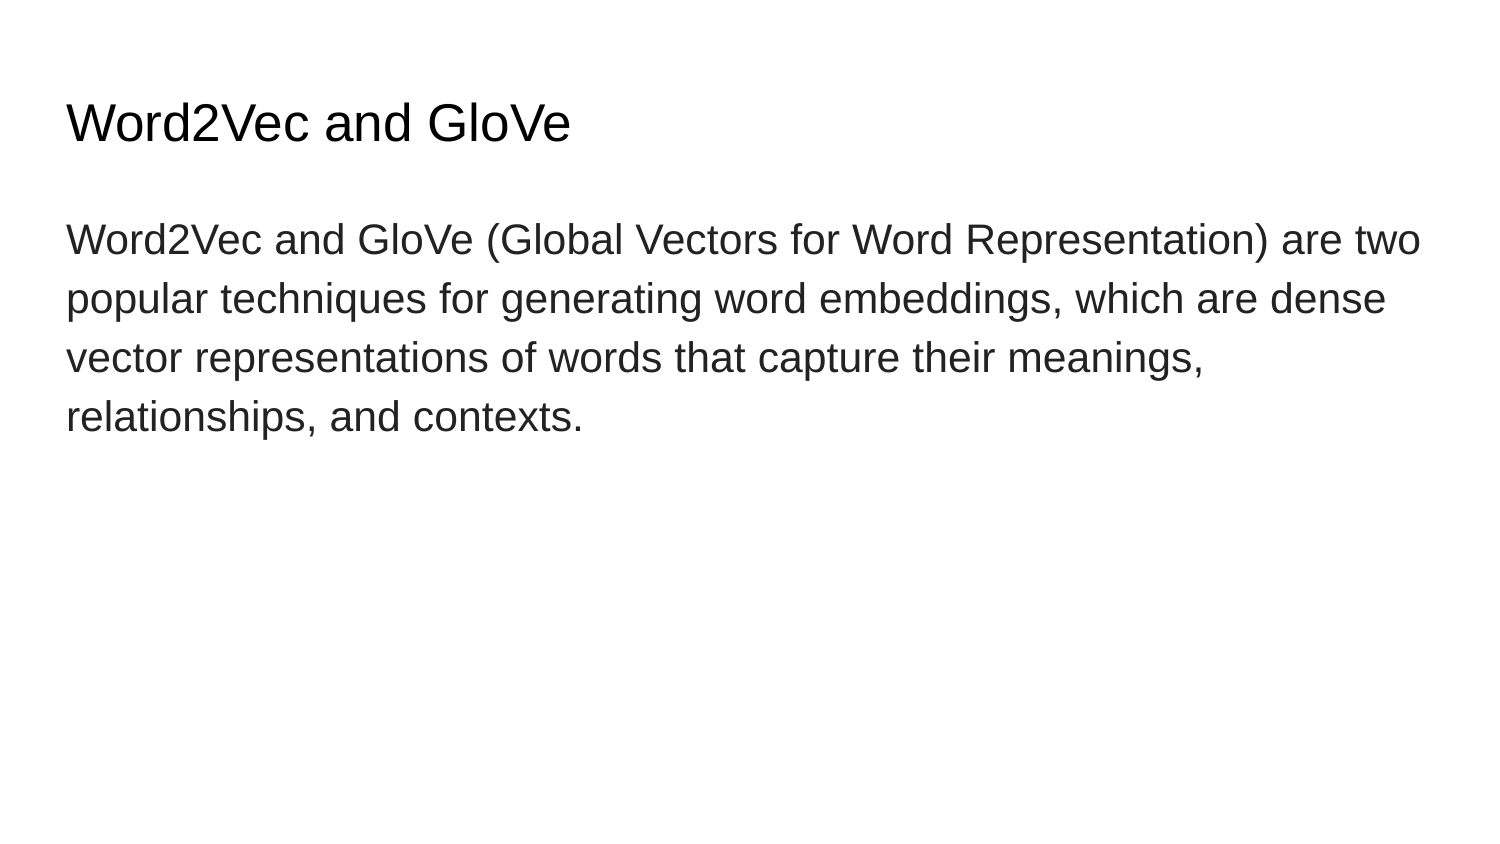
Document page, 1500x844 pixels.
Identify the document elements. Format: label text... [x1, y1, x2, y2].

list Word2Vec and GloVe (Global Vectors for Word Representation) are two popular techniques for generating word embeddings, which are dense vector representations of words that capture their meanings, relationships, and contexts. [51, 189, 1449, 750]
title Word2Vec and GloVe [51, 72, 1449, 167]
